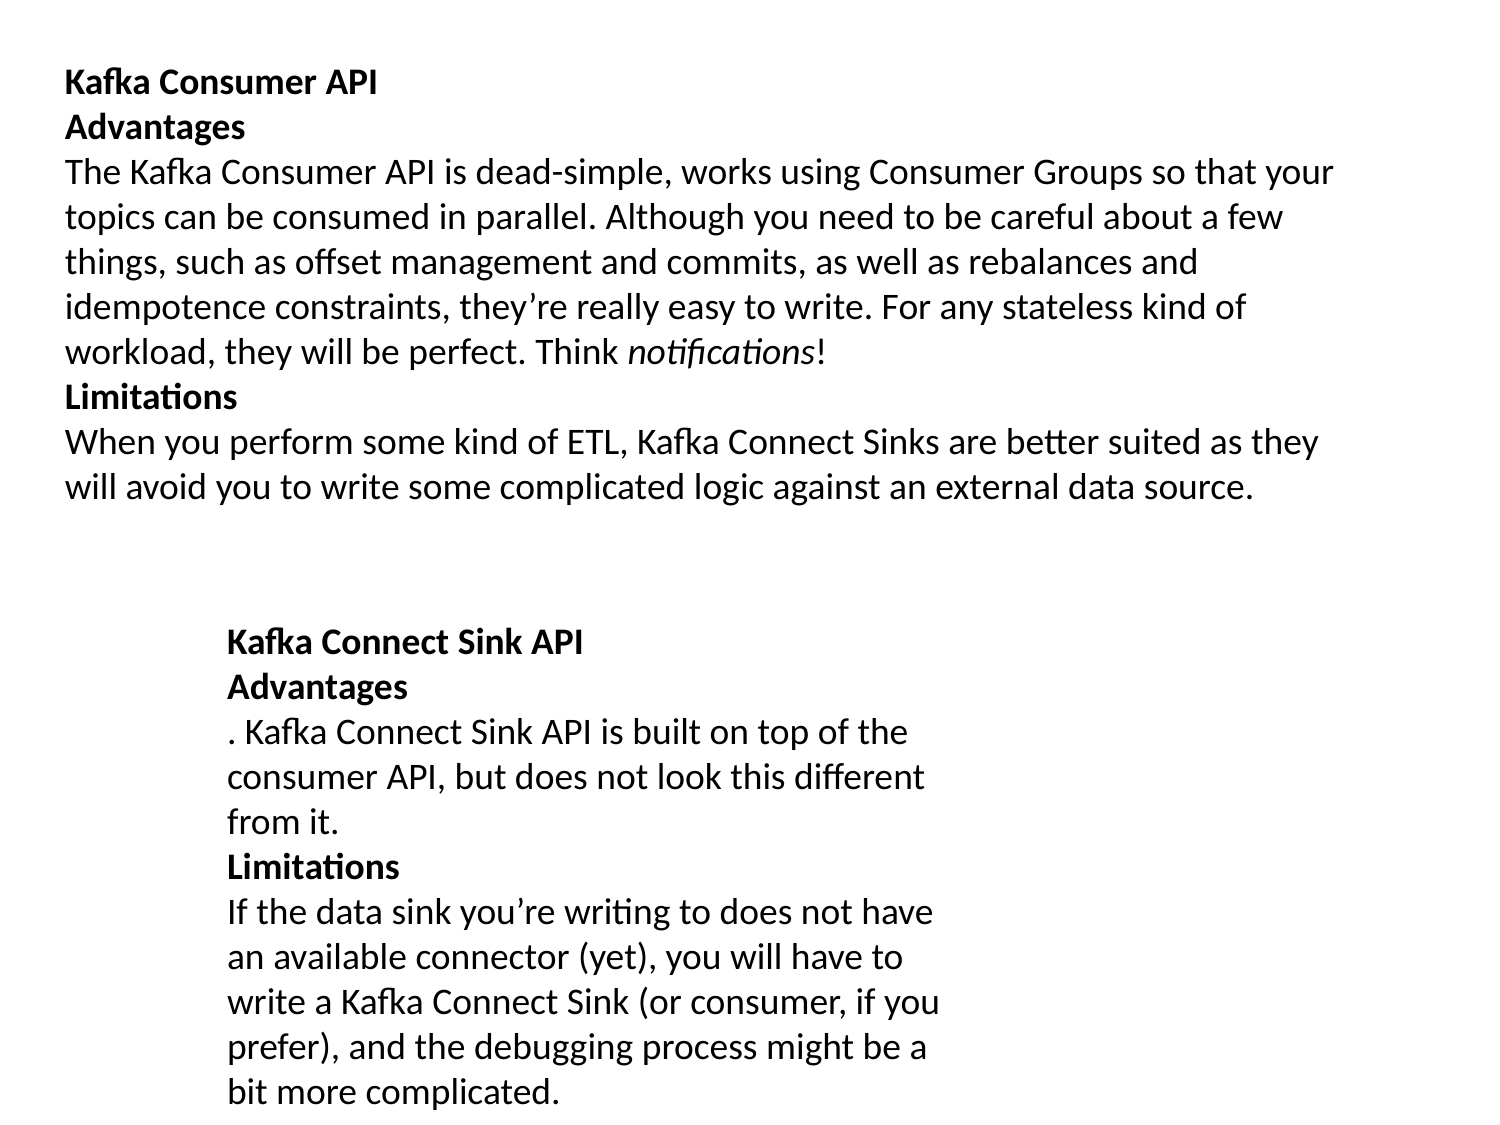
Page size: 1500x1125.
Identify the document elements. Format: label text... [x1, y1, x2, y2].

text_box Kafka Connect Sink API Advantages . Kafka Connect Sink API is built on top of the consumer API, but does not look this different from it. Limitations If the data sink you’re writing to does not have an available connector (yet), you will have to write a Kafka Connect Sink (or consumer, if you prefer), and the debugging process might be a bit more complicated. [212, 609, 963, 1120]
text_box Kafka Consumer API Advantages The Kafka Consumer API is dead-simple, works using Consumer Groups so that your topics can be consumed in parallel. Although you need to be careful about a few things, such as offset management and commits, as well as rebalances and idempotence constraints, they’re really easy to write. For any stateless kind of workload, they will be perfect. Think notifications! Limitations When you perform some kind of ETL, Kafka Connect Sinks are better suited as they will avoid you to write some complicated logic against an external data source. [49, 49, 1388, 515]
